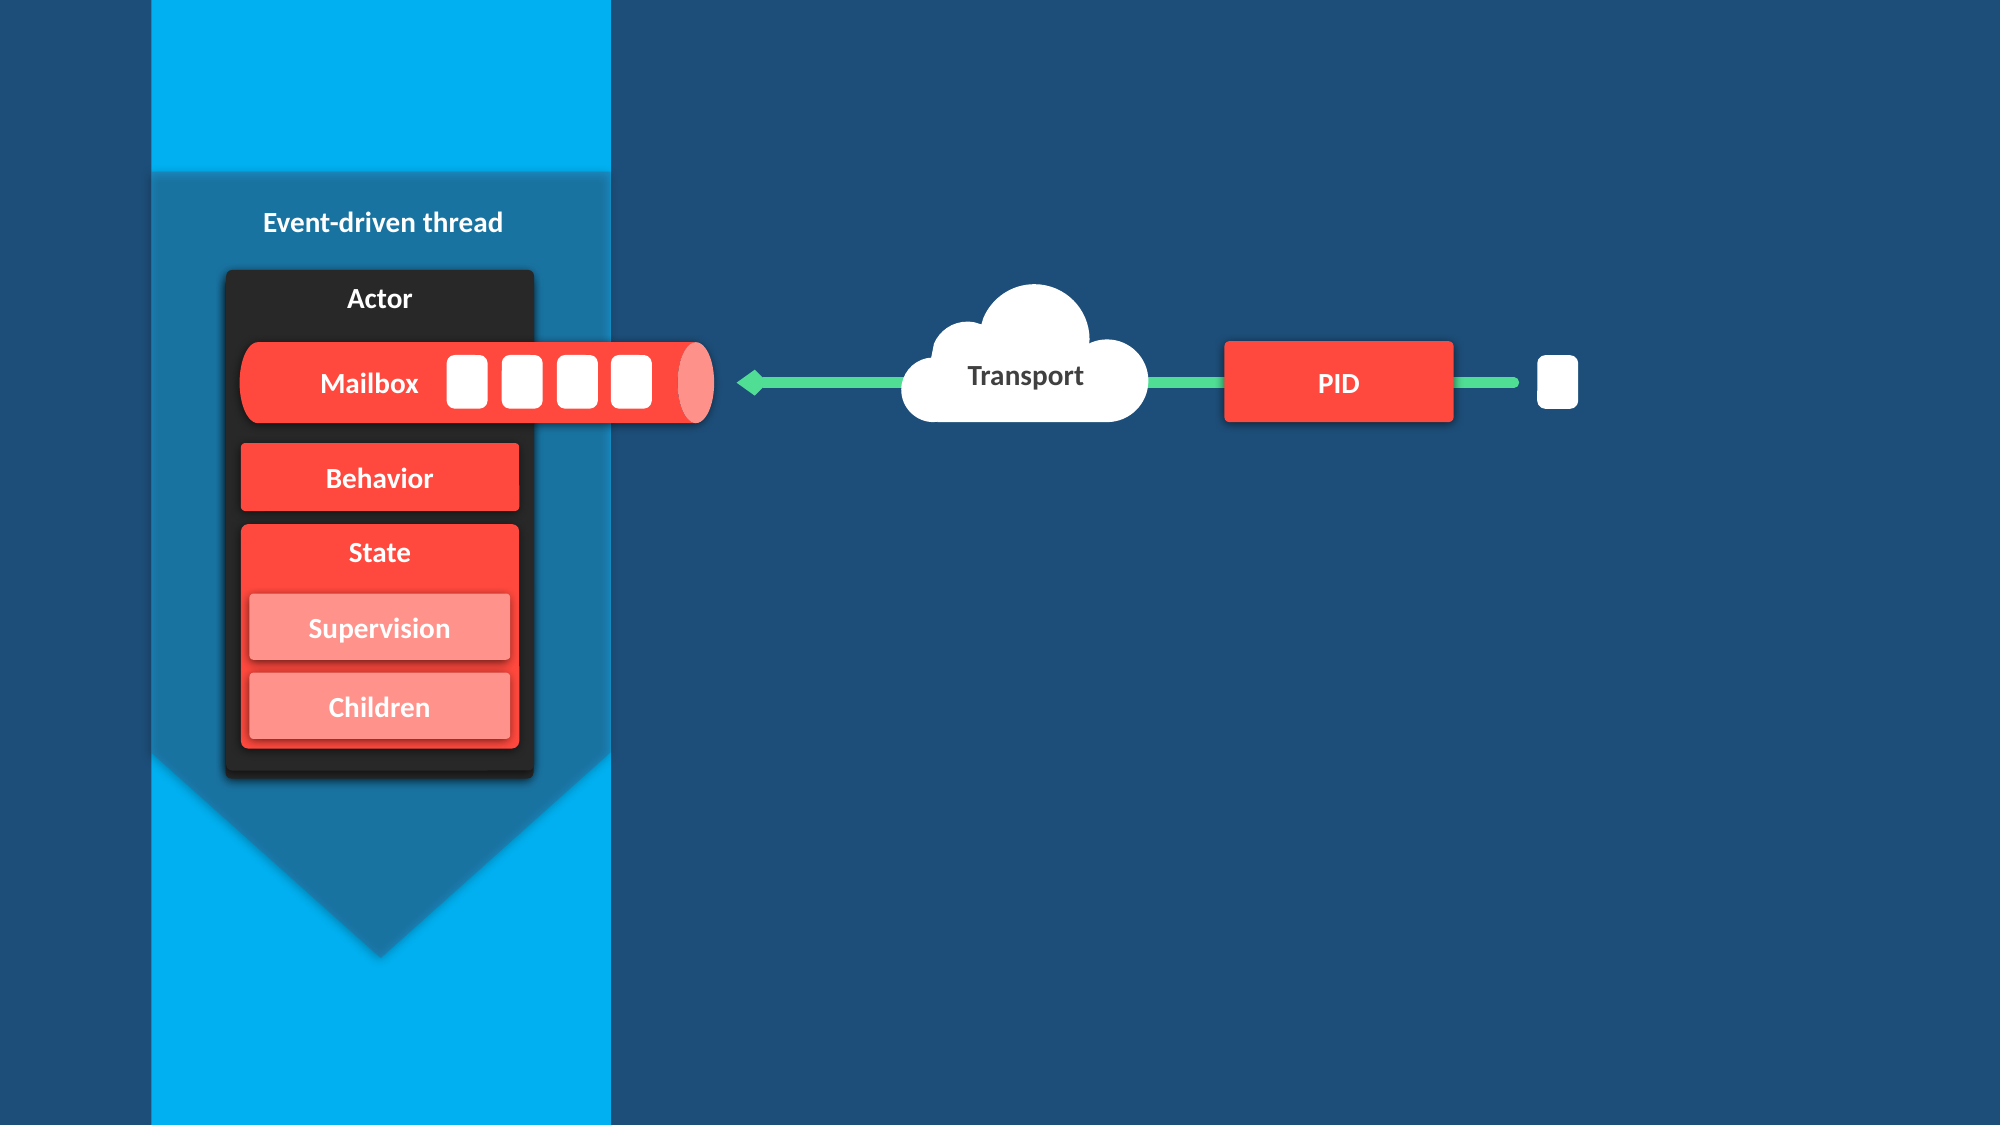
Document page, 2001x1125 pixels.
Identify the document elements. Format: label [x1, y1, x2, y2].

text_box [1538, 356, 1578, 408]
text_box [150, 0, 611, 1125]
text_box [225, 269, 535, 779]
text_box [611, 356, 651, 408]
text_box [611, 342, 715, 424]
text_box [1149, 341, 1514, 423]
text_box [901, 284, 1149, 423]
text_box [736, 341, 901, 423]
